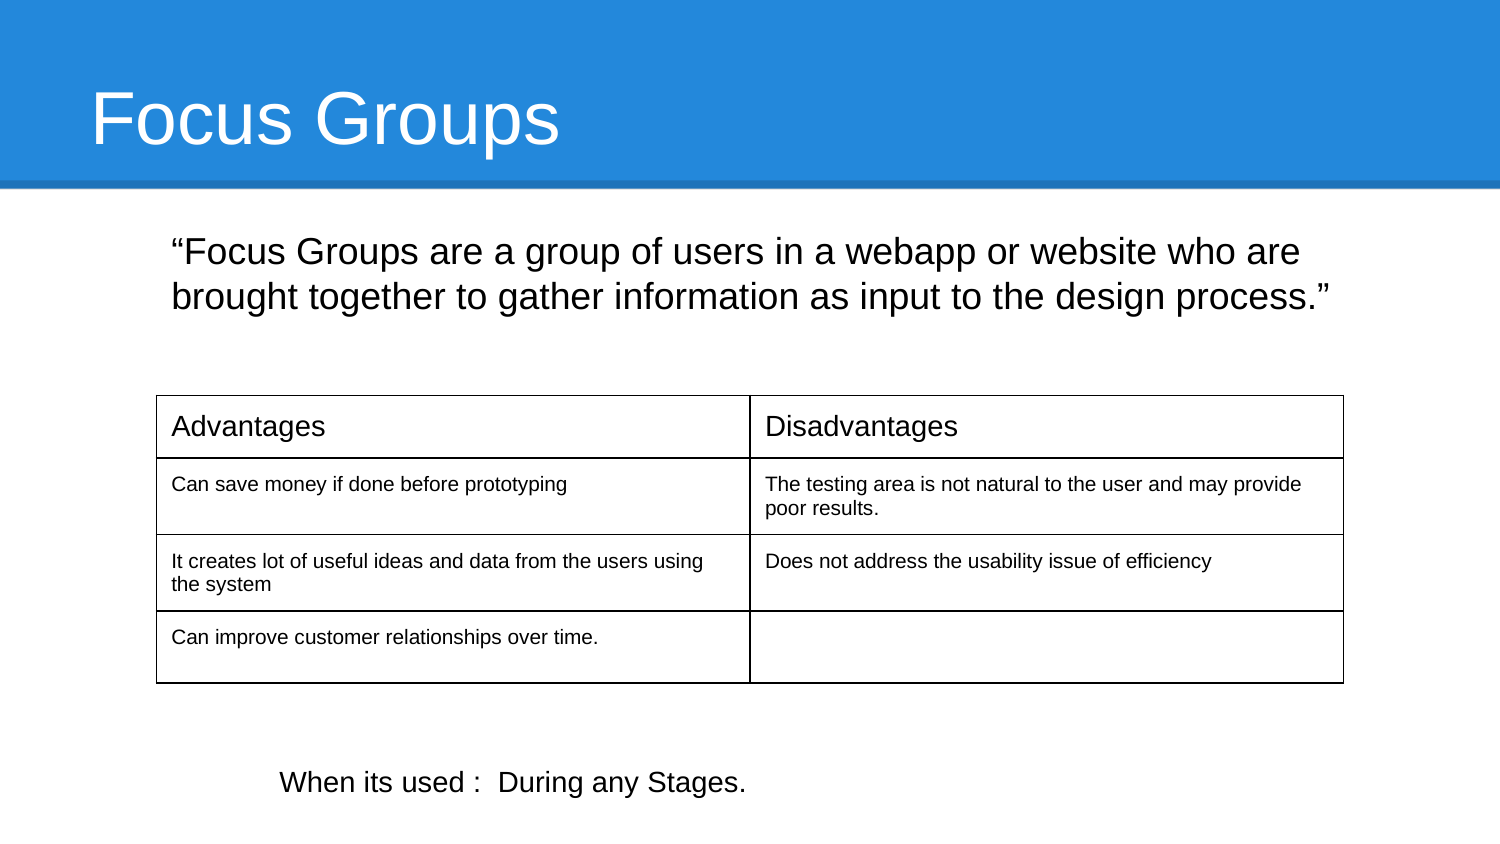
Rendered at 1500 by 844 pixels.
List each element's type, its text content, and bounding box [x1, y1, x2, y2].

table_cell The testing area is not natural to the user and may provide poor results. [751, 459, 1343, 534]
table_cell Can improve customer relationships over time. [157, 612, 749, 682]
text_box When its used : During any Stages. [264, 748, 1236, 814]
table_cell It creates lot of useful ideas and data from the users using the system [157, 535, 749, 610]
title Focus Groups [75, 33, 1425, 175]
table_cell Does not address the usability issue of efficiency [751, 535, 1343, 610]
table_cell Can save money if done before prototyping [157, 459, 749, 534]
text_box “Focus Groups are a group of users in a webapp or website who are brought together to gather information as input to the design process.” [156, 212, 1352, 374]
table_cell [751, 612, 1343, 682]
table_header Advantages [157, 396, 749, 457]
table_header Disadvantages [751, 396, 1343, 457]
